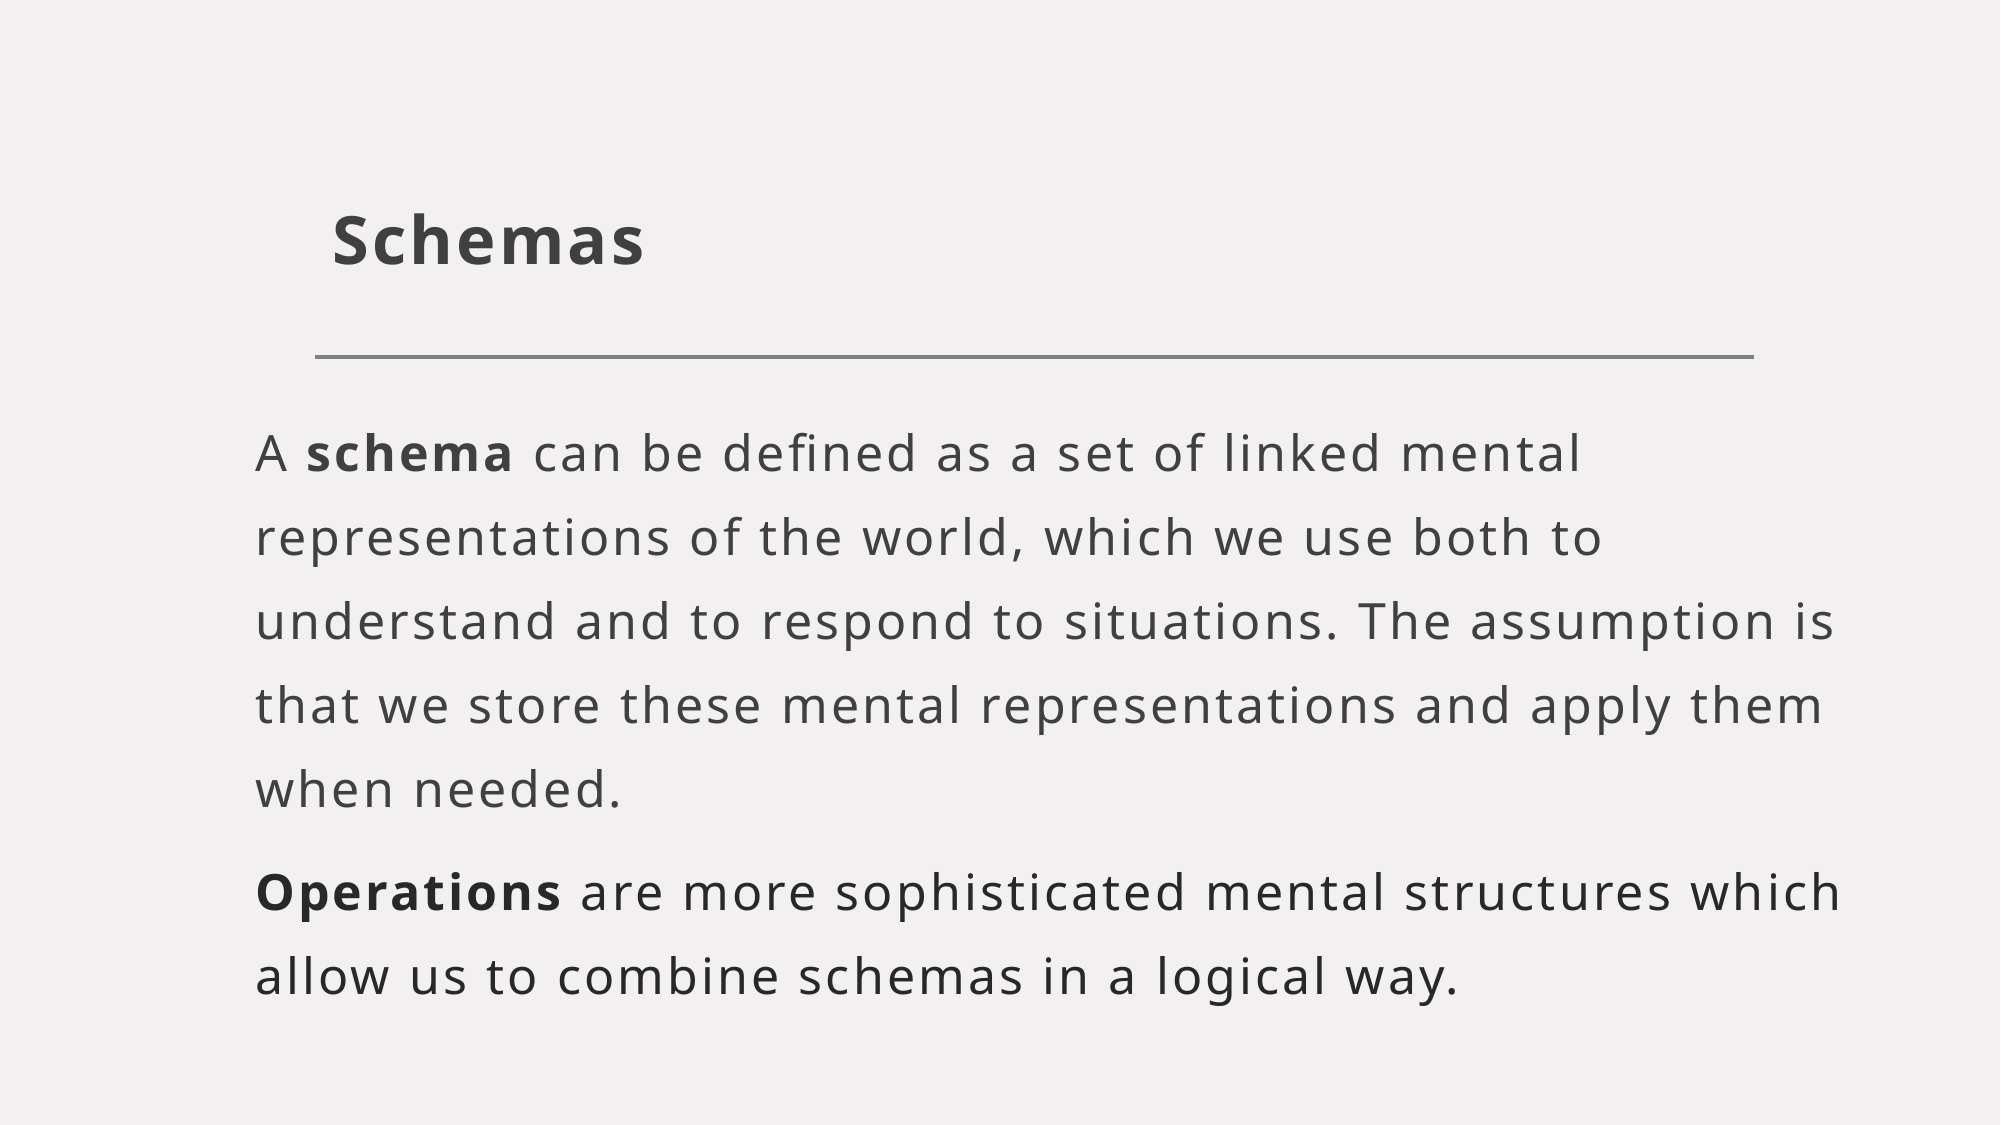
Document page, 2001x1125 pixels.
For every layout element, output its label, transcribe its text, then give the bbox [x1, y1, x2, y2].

list A schema can be defined as a set of linked mental representations of the world, which we use both to understand and to respond to situations. The assumption is that we store these mental representations and apply them when needed. Operations are more sophisticated mental structures which allow us to combine schemas in a logical way. [237, 379, 1895, 1076]
title Schemas [315, 72, 1754, 294]
